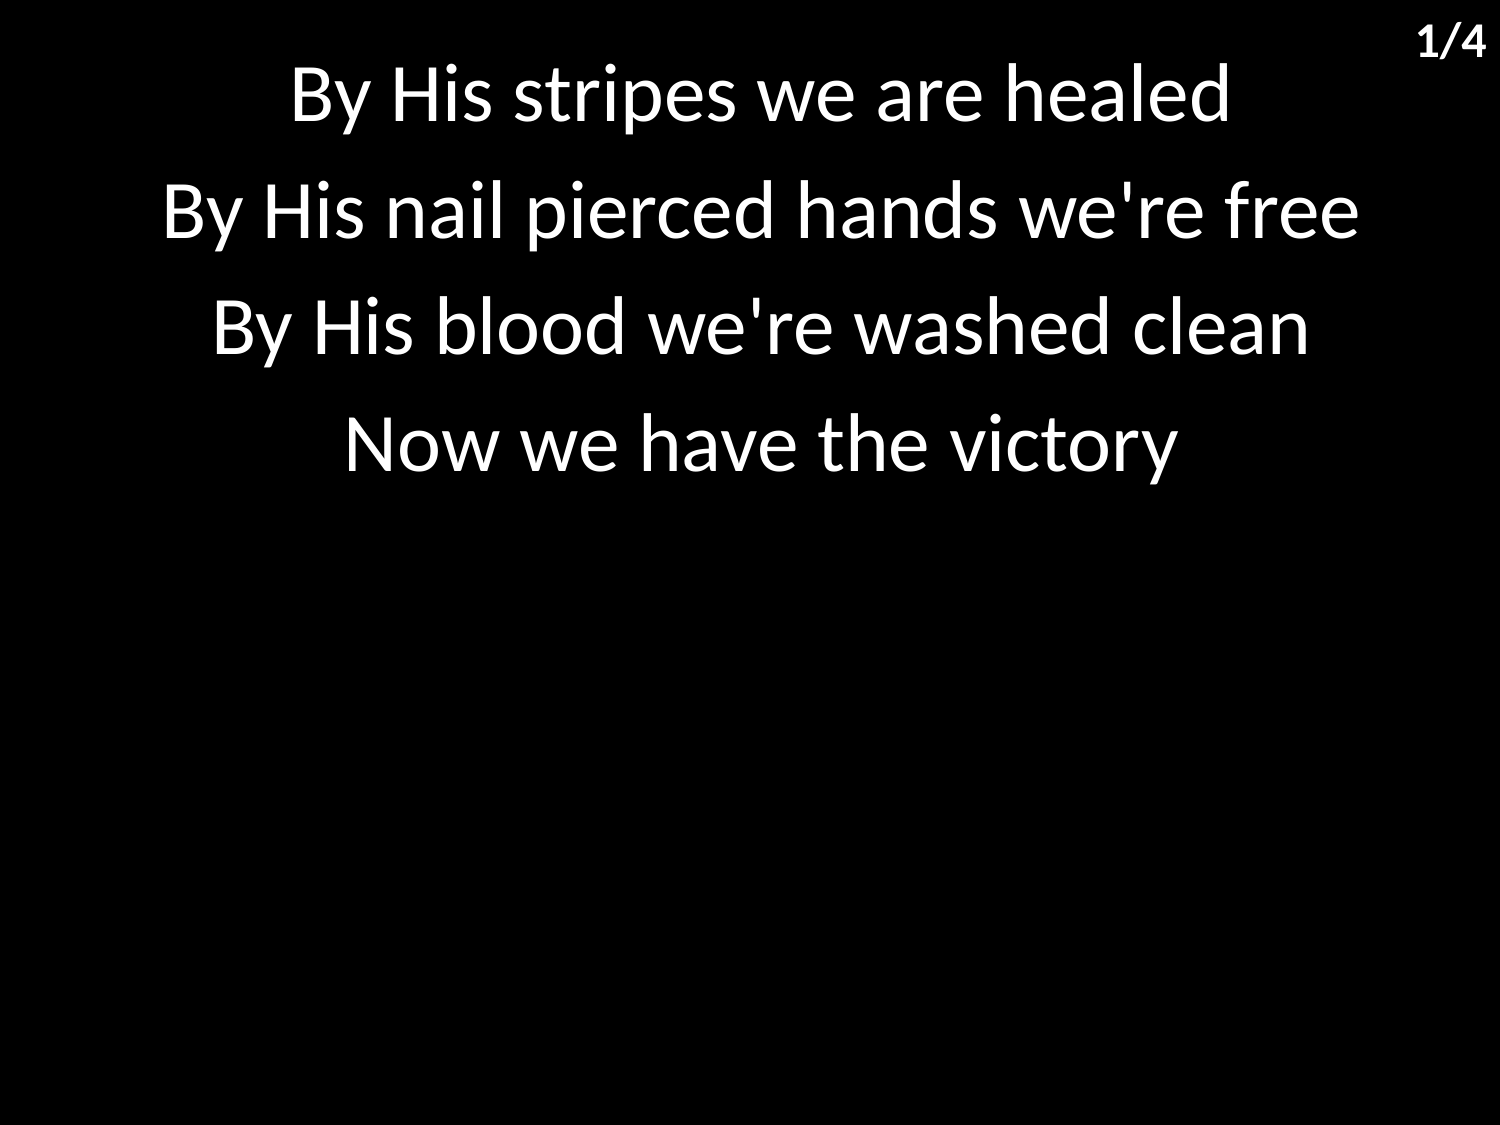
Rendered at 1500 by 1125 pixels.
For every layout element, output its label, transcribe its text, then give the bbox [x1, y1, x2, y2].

text_box 1/4 [1399, 0, 1500, 75]
subtitle By His stripes we are healed By His nail pierced hands we're free By His blood we're washed clean Now we have the victory [53, 30, 1471, 1094]
